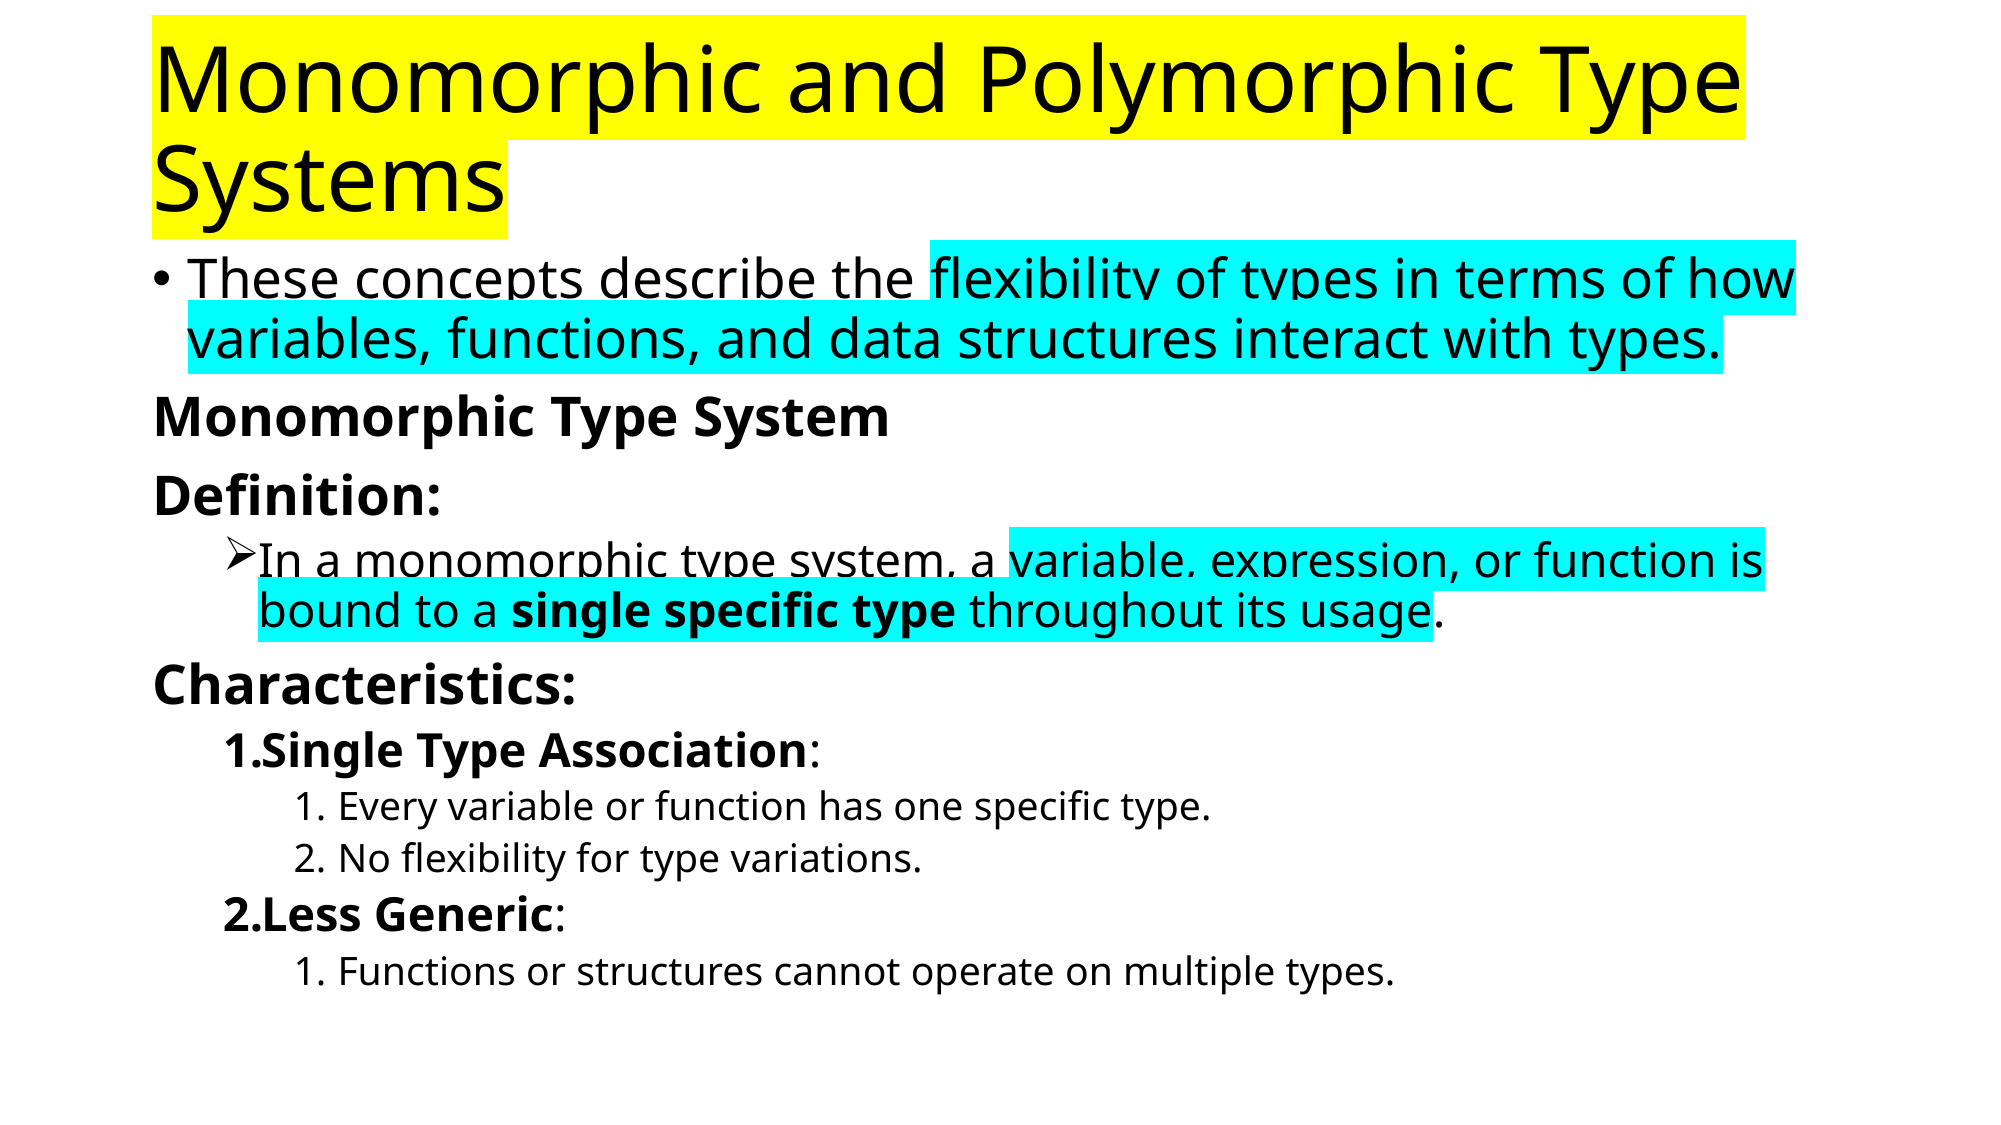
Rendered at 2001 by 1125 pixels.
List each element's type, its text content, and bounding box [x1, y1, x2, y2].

list These concepts describe the flexibility of types in terms of how variables, functions, and data structures interact with types. Monomorphic Type System Definition: In a monomorphic type system, a variable, expression, or function is bound to a single specific type throughout its usage. Characteristics: Single Type Association: Every variable or function has one specific type. No flexibility for type variations. Less Generic: Functions or structures cannot operate on multiple types. [137, 244, 1863, 1014]
title Monomorphic and Polymorphic Type Systems [137, 59, 1863, 206]
